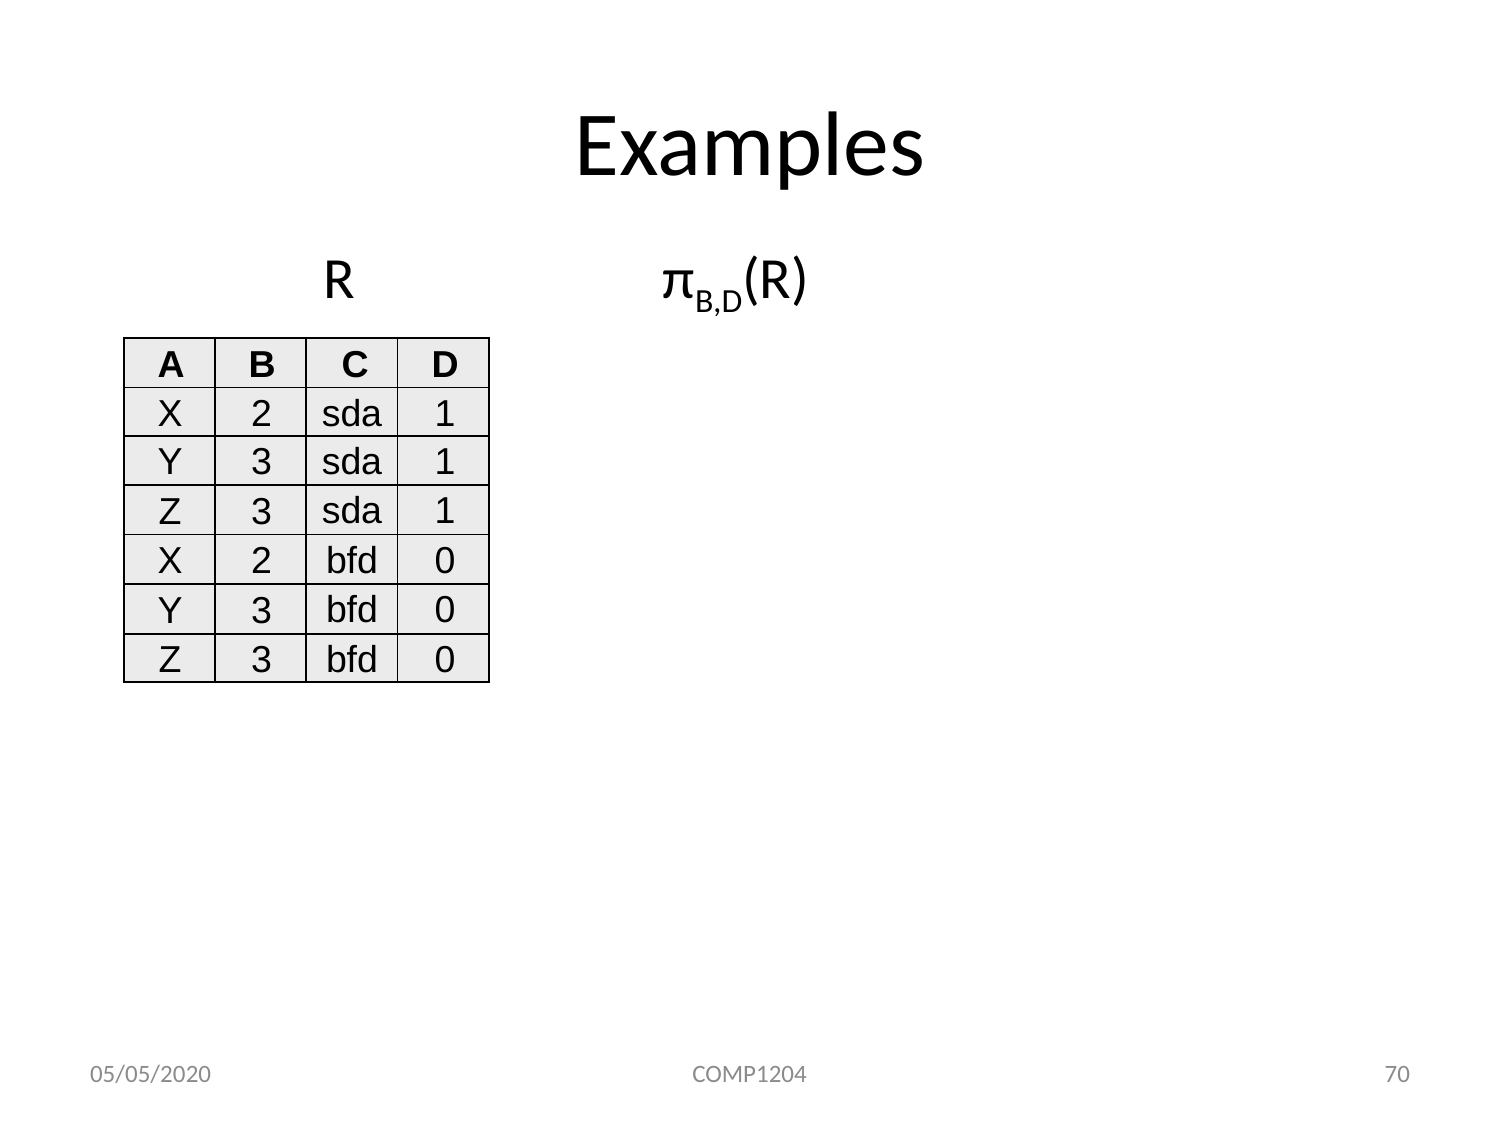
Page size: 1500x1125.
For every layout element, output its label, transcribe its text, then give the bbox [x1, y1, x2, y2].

table_cell sda [307, 486, 397, 534]
text_box πB,D(R) [648, 232, 825, 327]
table_cell sda [307, 388, 397, 435]
table_cell 0 [398, 535, 488, 583]
table_cell 2 [216, 388, 305, 435]
table_cell X [125, 535, 214, 583]
table_cell bfd [307, 585, 397, 633]
table_cell 1 [398, 437, 488, 484]
table_cell bfd [307, 635, 397, 681]
table_header C [307, 339, 397, 387]
table_cell 3 [216, 486, 305, 534]
table_cell 0 [398, 635, 488, 681]
footer COMP1204 [512, 1042, 988, 1103]
table_header D [398, 339, 488, 387]
table_cell 1 [398, 388, 488, 435]
table_cell Y [125, 585, 214, 633]
table_cell 3 [216, 585, 305, 633]
table_cell Z [125, 486, 214, 534]
table_cell 3 [216, 437, 305, 484]
table_cell 0 [398, 585, 488, 633]
table_cell bfd [307, 535, 397, 583]
title Examples [75, 45, 1425, 233]
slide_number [75, 1042, 425, 1103]
table_cell 2 [216, 535, 305, 583]
table_cell Z [125, 635, 214, 681]
table_header A [125, 339, 214, 387]
table_cell 1 [398, 486, 488, 534]
table_cell Y [125, 437, 214, 484]
table_header B [216, 339, 305, 387]
table_cell 3 [216, 635, 305, 681]
table_cell sda [307, 437, 397, 484]
table_cell X [125, 388, 214, 435]
slide_number 70 [1074, 1042, 1425, 1103]
text_box R [308, 232, 457, 318]
